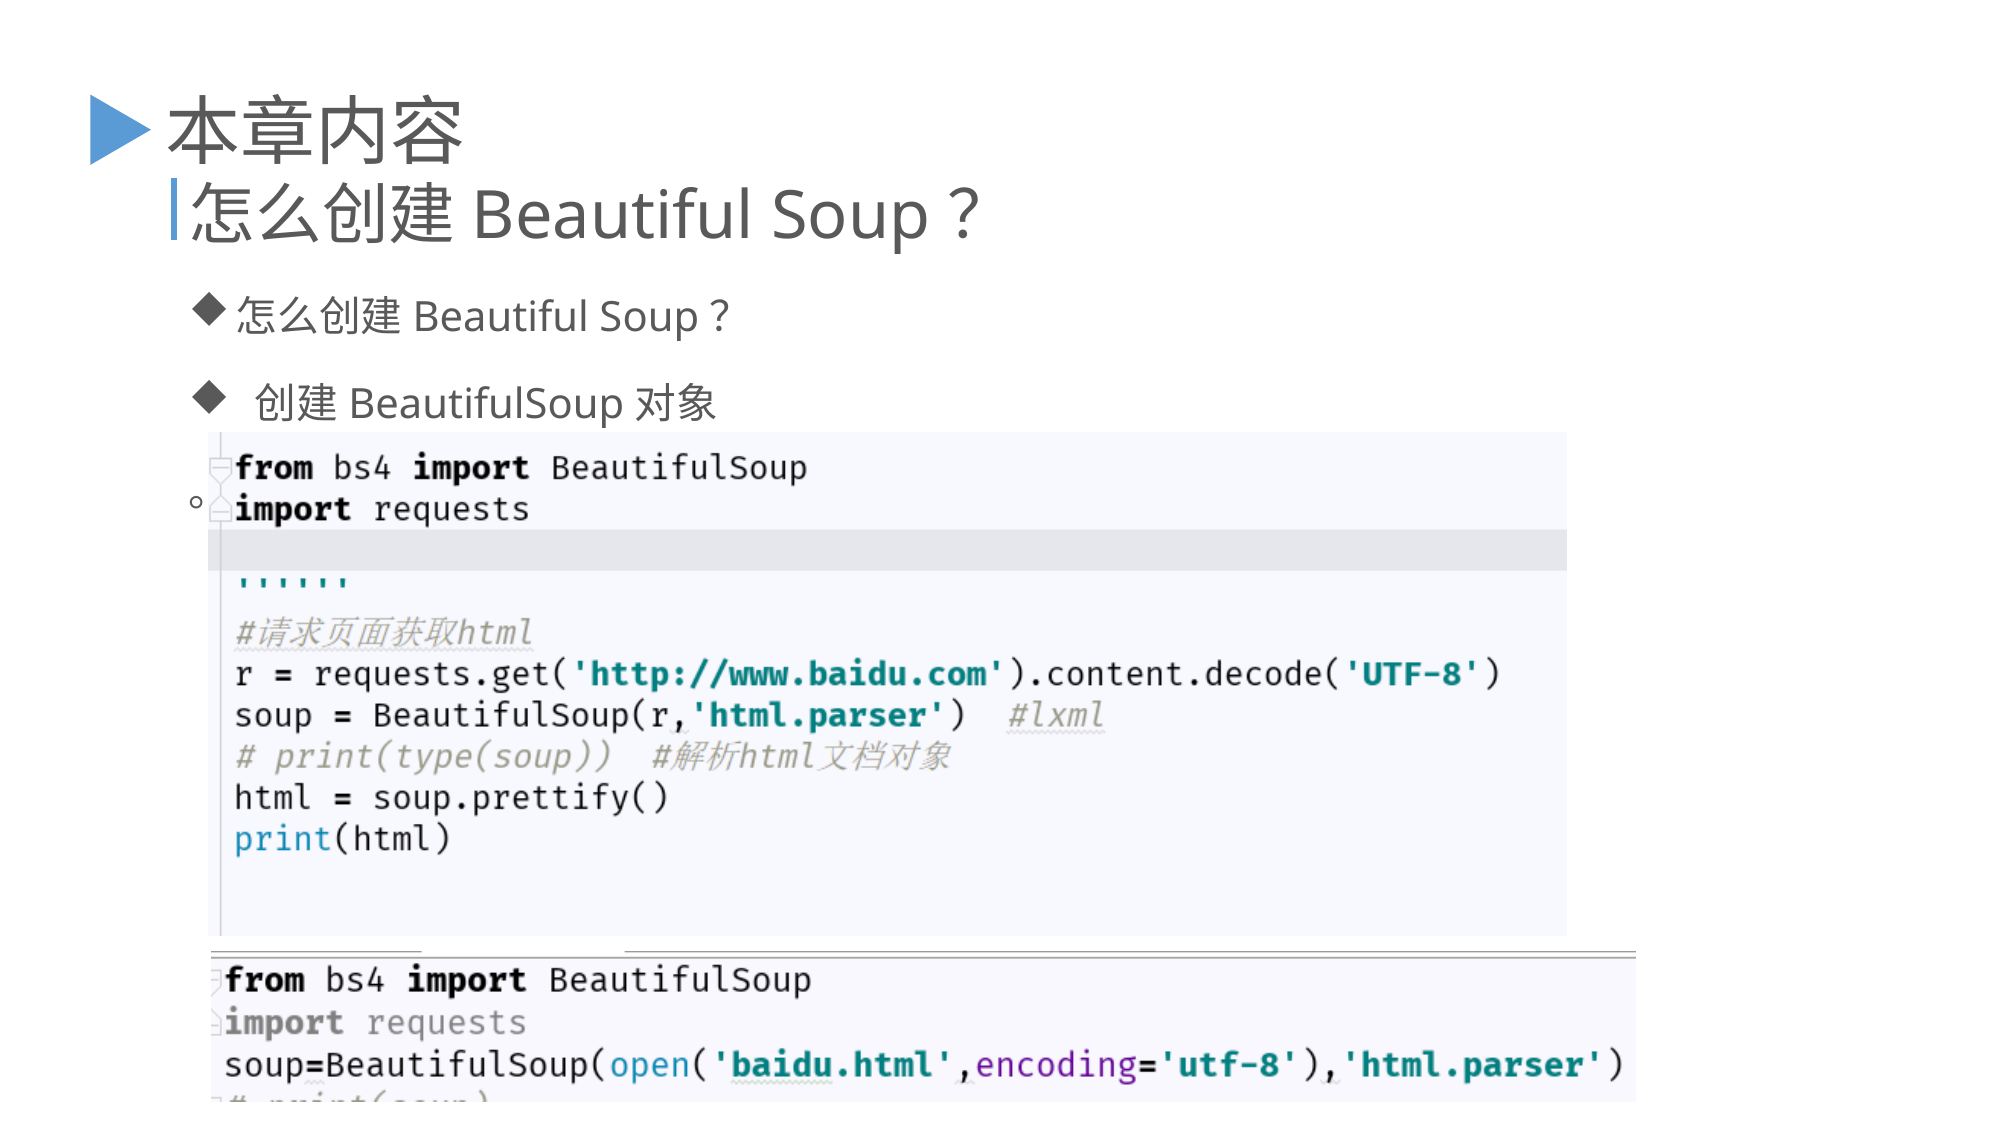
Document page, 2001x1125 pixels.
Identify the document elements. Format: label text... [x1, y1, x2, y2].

text_box 怎么创建Beautiful Soup？ 怎么创建Beautiful Soup？ 创建BeautifulSoup对象 。 [174, 164, 1186, 523]
picture [208, 432, 1567, 936]
text_box 本章内容 [150, 76, 640, 227]
picture [211, 951, 1636, 1102]
text_box [89, 92, 154, 167]
